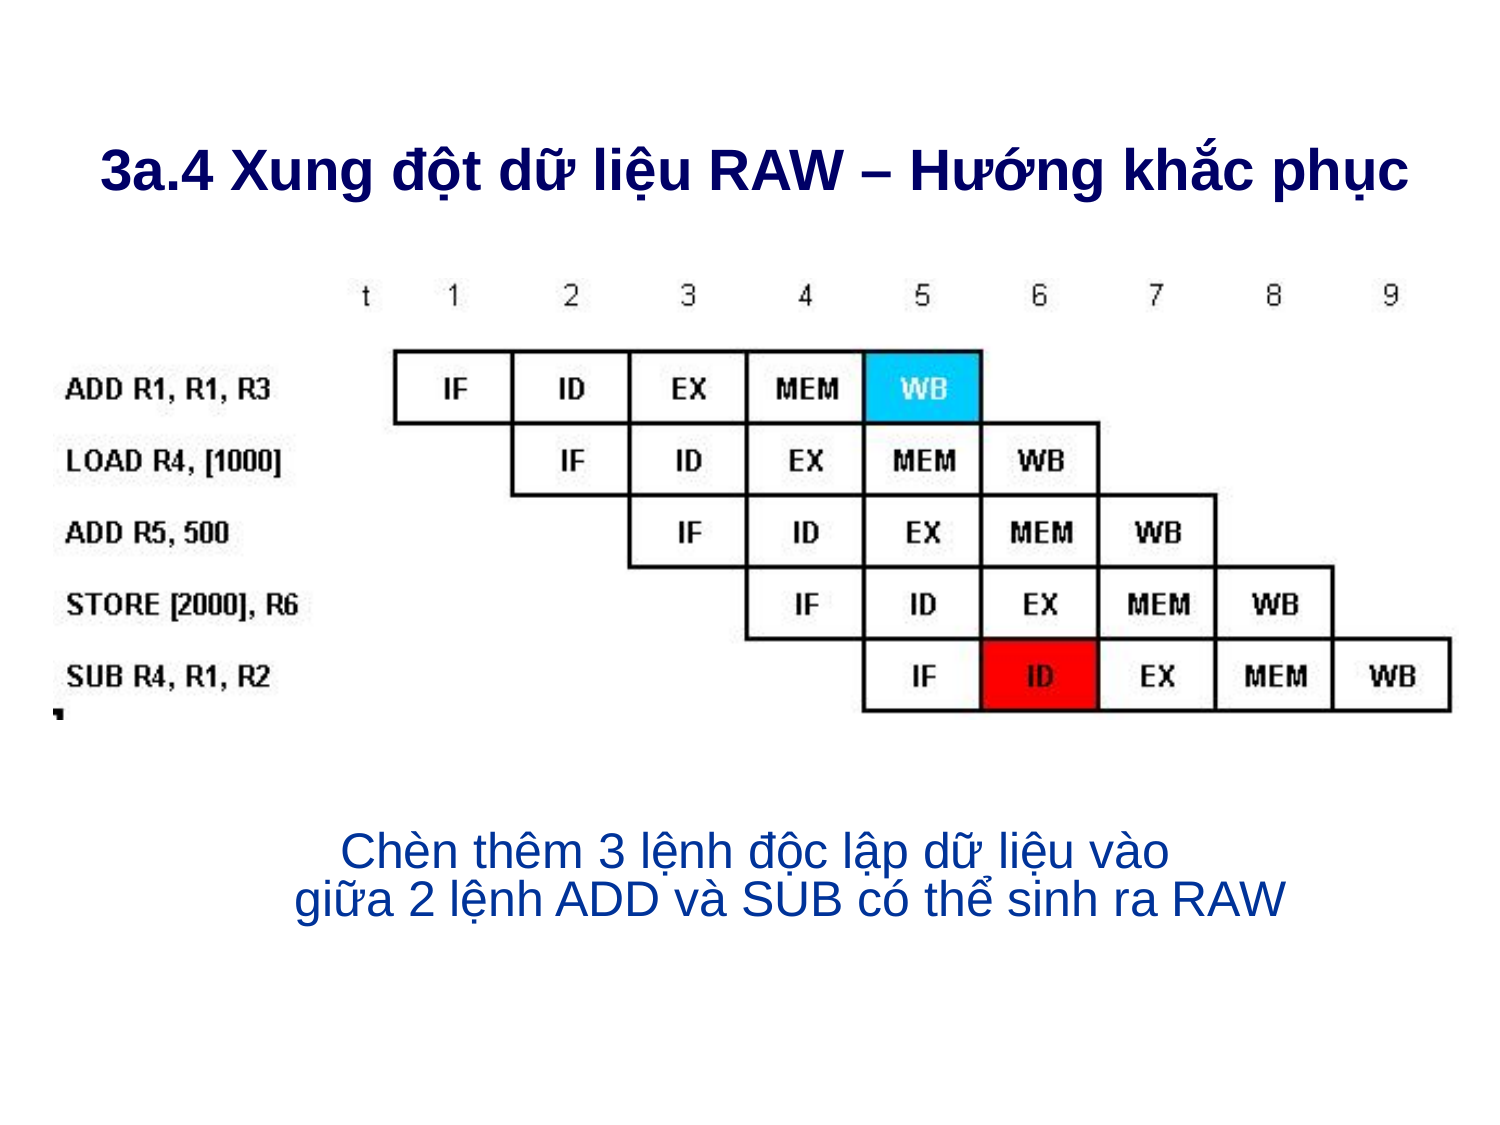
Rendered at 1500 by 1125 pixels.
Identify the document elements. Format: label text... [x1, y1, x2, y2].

title 3a.4 Xung đột dữ liệu RAW – Hướng khắc phục [37, 125, 1474, 211]
picture [52, 278, 1460, 720]
list Chèn thêm 3 lệnh độc lập dữ liệu vào giữa 2 lệnh ADD và SUB có thể sinh ra RAW [100, 822, 1425, 953]
